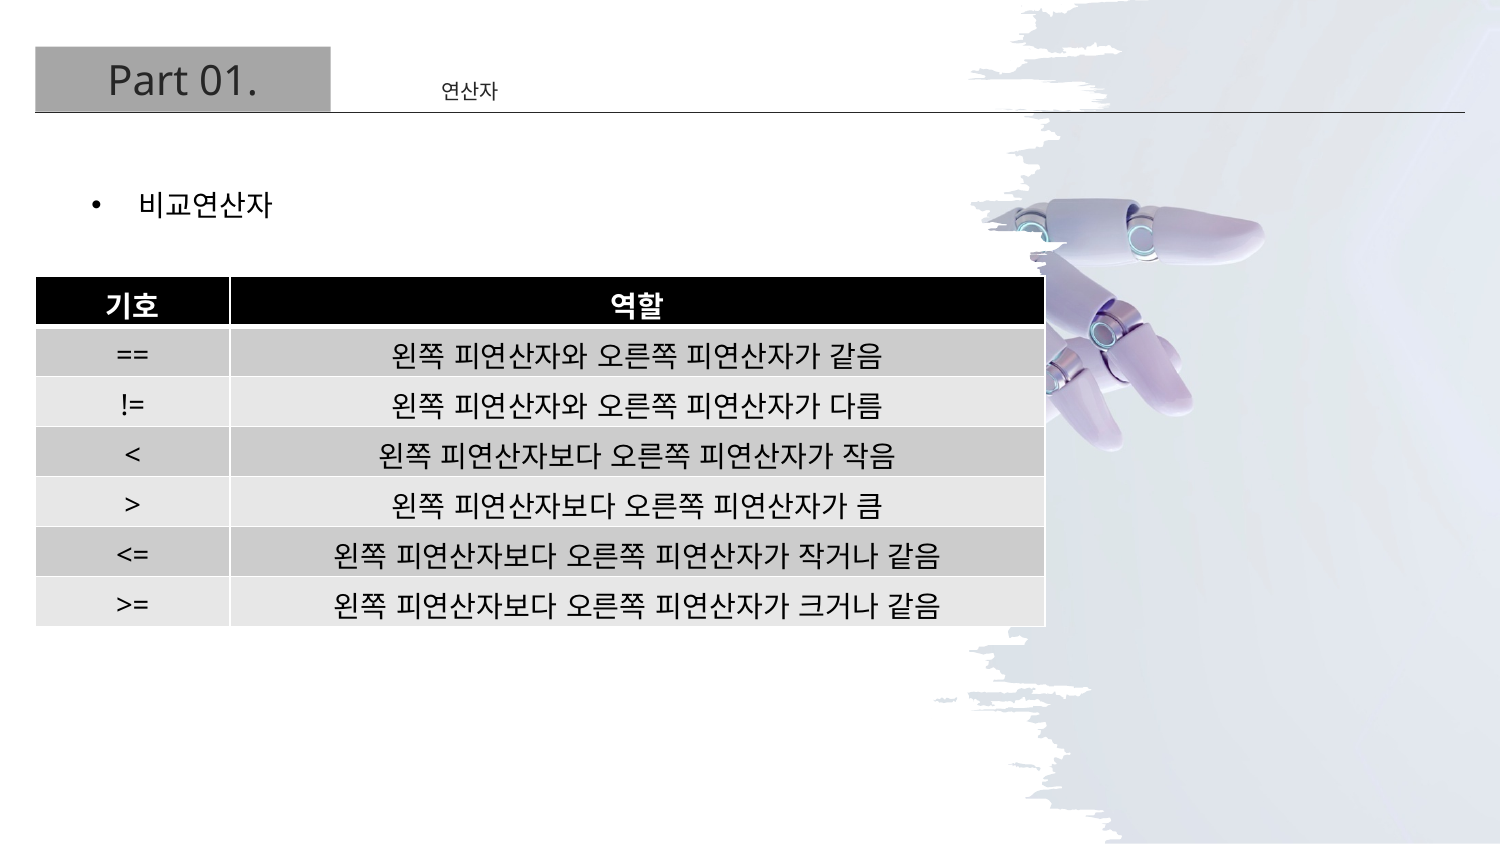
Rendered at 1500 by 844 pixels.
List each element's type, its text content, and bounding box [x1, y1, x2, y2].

table_header 역할 [231, 277, 850, 324]
picture [855, 0, 1500, 844]
table_cell 왼쪽 피연산자와 오른쪽 피연산자가 다름 [231, 377, 850, 426]
table_cell 왼쪽 피연산자보다 오른쪽 피연산자가 작음 [231, 427, 850, 476]
table_cell >= [36, 577, 229, 626]
table_cell < [36, 427, 229, 476]
text_box 비교연산자 [76, 161, 850, 230]
text_box 연산자 [316, 71, 625, 111]
table_cell 왼쪽 피연산자보다 오른쪽 피연산자가 큼 [231, 477, 850, 526]
table_cell 왼쪽 피연산자와 오른쪽 피연산자가 같음 [231, 329, 850, 376]
table_cell 왼쪽 피연산자보다 오른쪽 피연산자가 크거나 같음 [231, 577, 850, 626]
table_cell != [36, 377, 229, 426]
table_header 기호 [36, 277, 229, 324]
table_cell 왼쪽 피연산자보다 오른쪽 피연산자가 작거나 같음 [231, 527, 850, 576]
text_box Part 01. [35, 46, 331, 111]
table_cell <= [36, 527, 229, 576]
table_cell > [36, 477, 229, 526]
table_cell == [36, 329, 229, 376]
